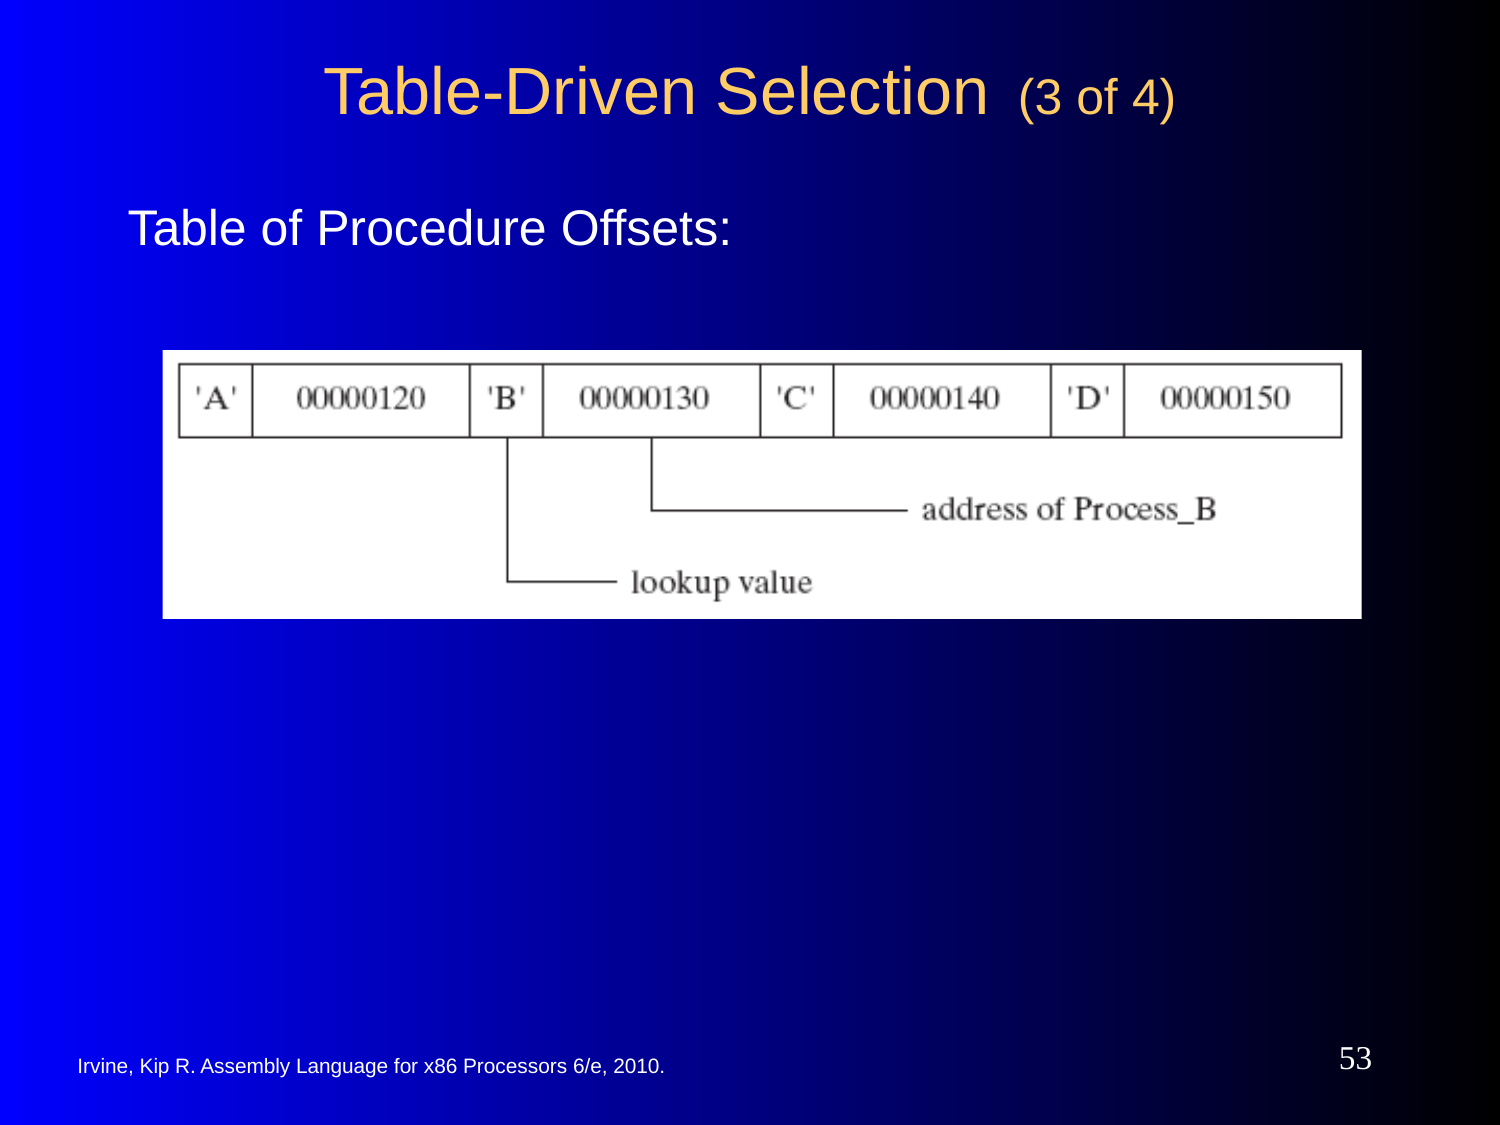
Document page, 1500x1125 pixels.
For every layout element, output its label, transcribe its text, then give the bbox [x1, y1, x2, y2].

title Table-Driven Selection (3 of 4) [112, 37, 1388, 138]
picture [162, 349, 1362, 619]
slide_number 53 [1224, 1025, 1388, 1088]
list Table of Procedure Offsets: [112, 187, 1388, 925]
footer Irvine, Kip R. Assembly Language for x86 Processors 6/e, 2010. [62, 1040, 838, 1091]
